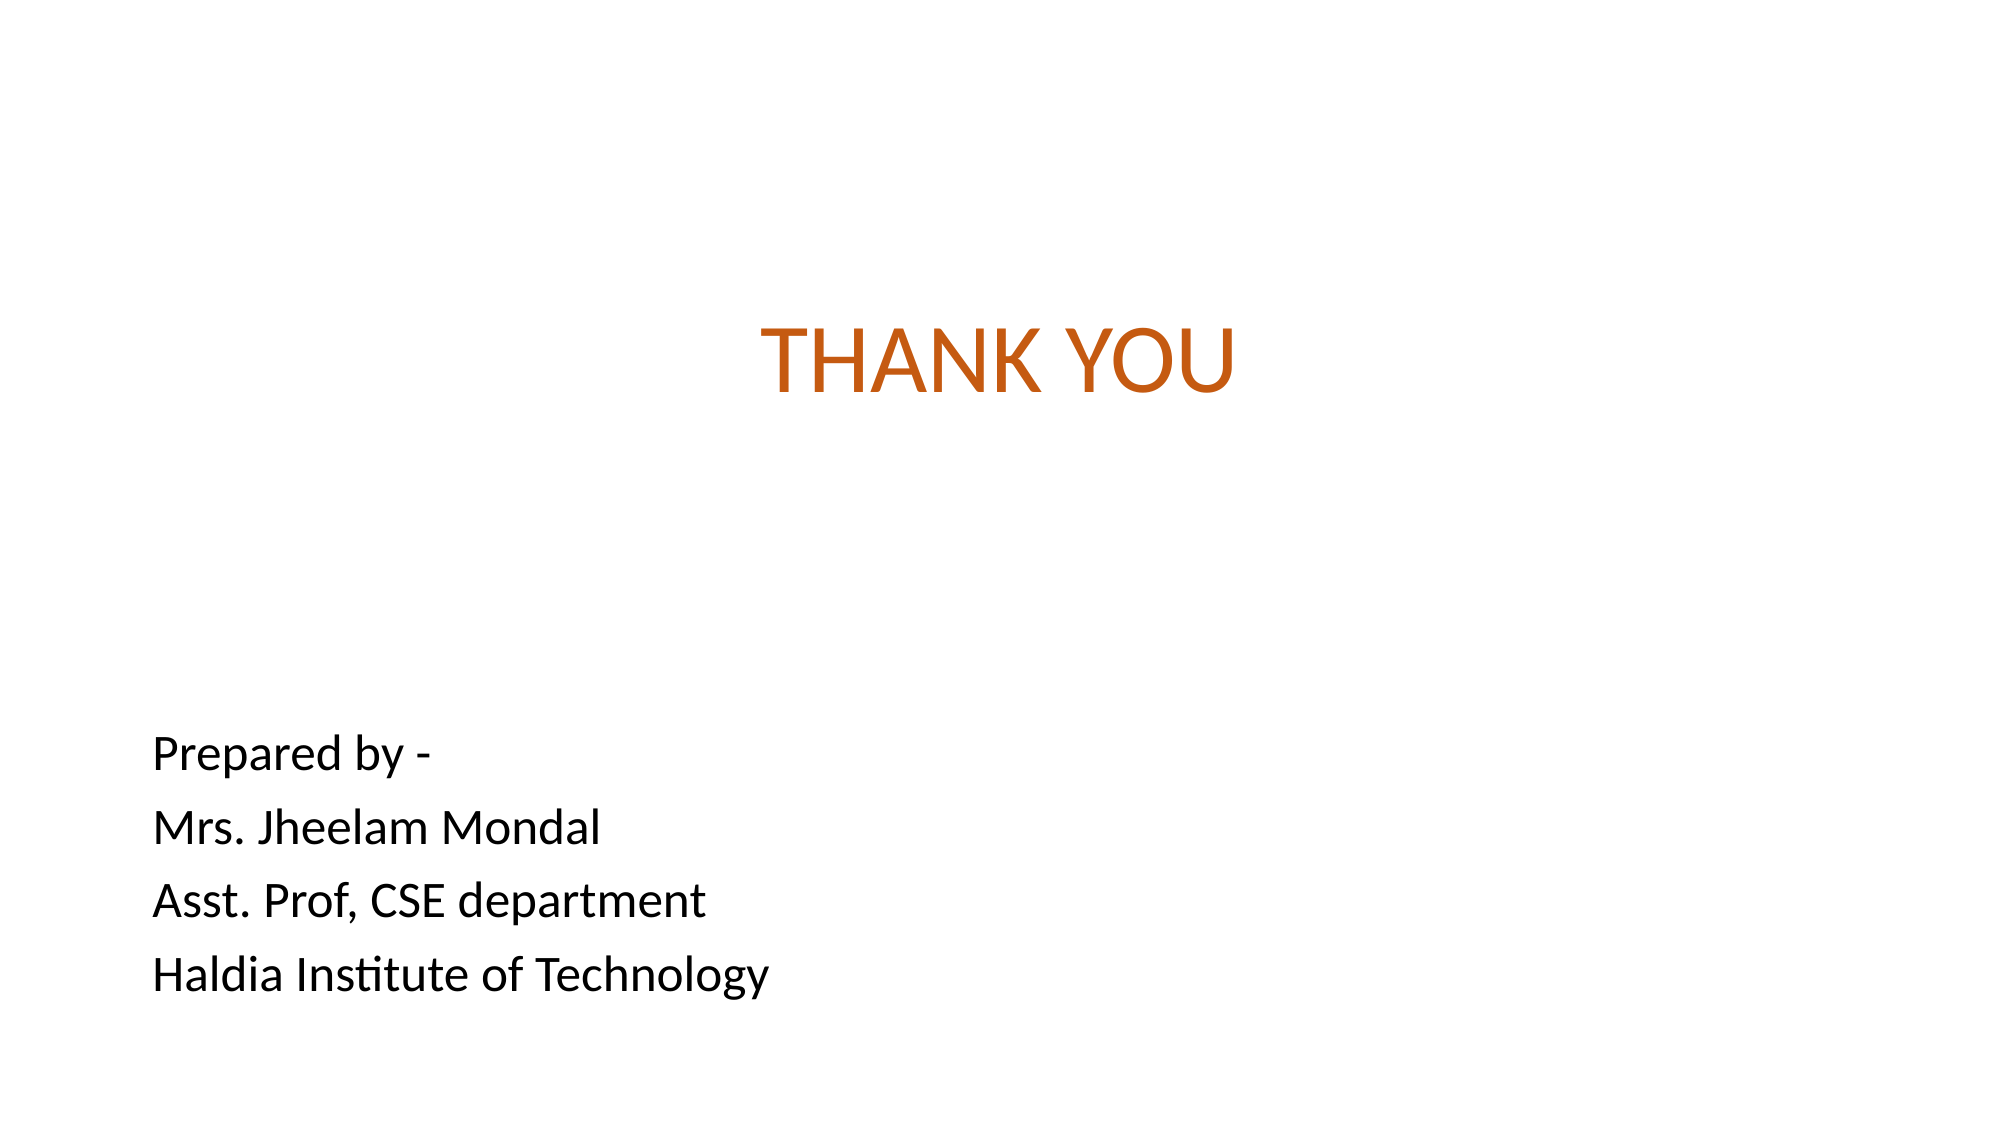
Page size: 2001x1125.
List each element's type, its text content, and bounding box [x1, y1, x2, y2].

list THANK YOU Prepared by - Mrs. Jheelam Mondal Asst. Prof, CSE department Haldia Institute of Technology [137, 299, 1863, 1014]
